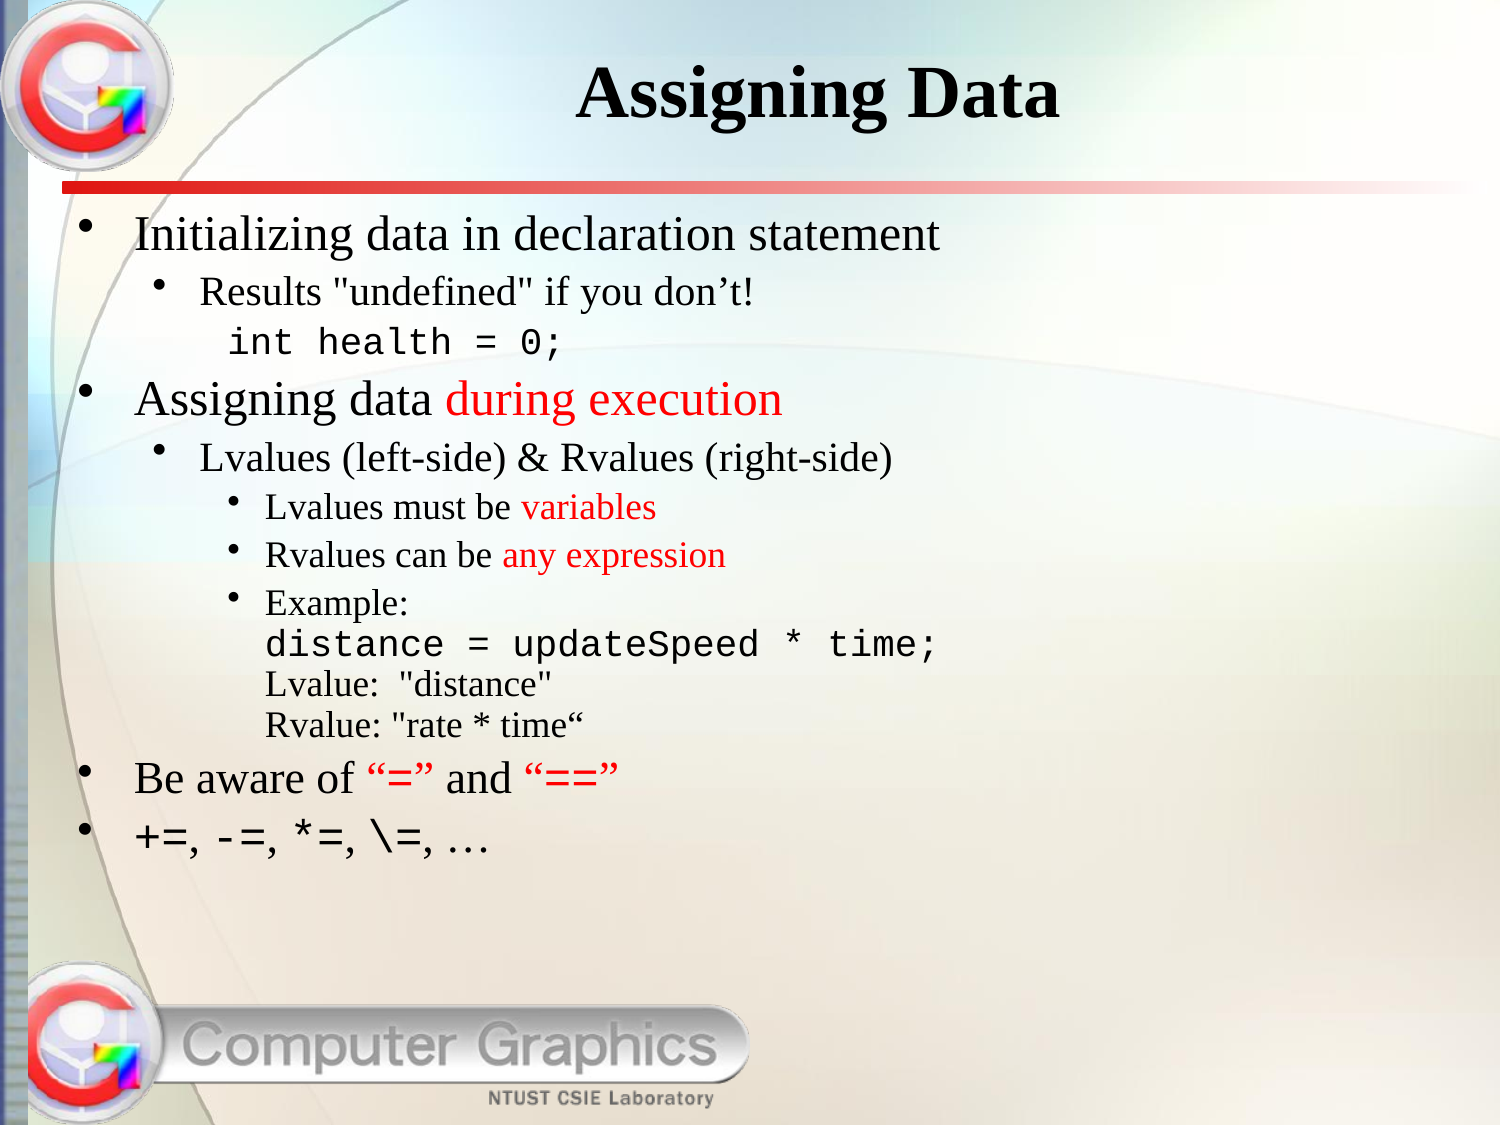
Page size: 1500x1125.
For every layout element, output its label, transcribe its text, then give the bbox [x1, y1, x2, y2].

list Initializing data in declaration statement Results "undefined" if you don’t! int health = 0; Assigning data during execution Lvalues (left-side) & Rvalues (right-side) Lvalues must be variables Rvalues can be any expression Example: distance = updateSpeed * time; Lvalue: "distance" Rvalue: "rate * time“ Be aware of “=” and “==” +=, -=, *=, \=, … [62, 200, 1463, 1000]
picture [0, 0, 1500, 1125]
title Assigning Data [174, 24, 1463, 150]
